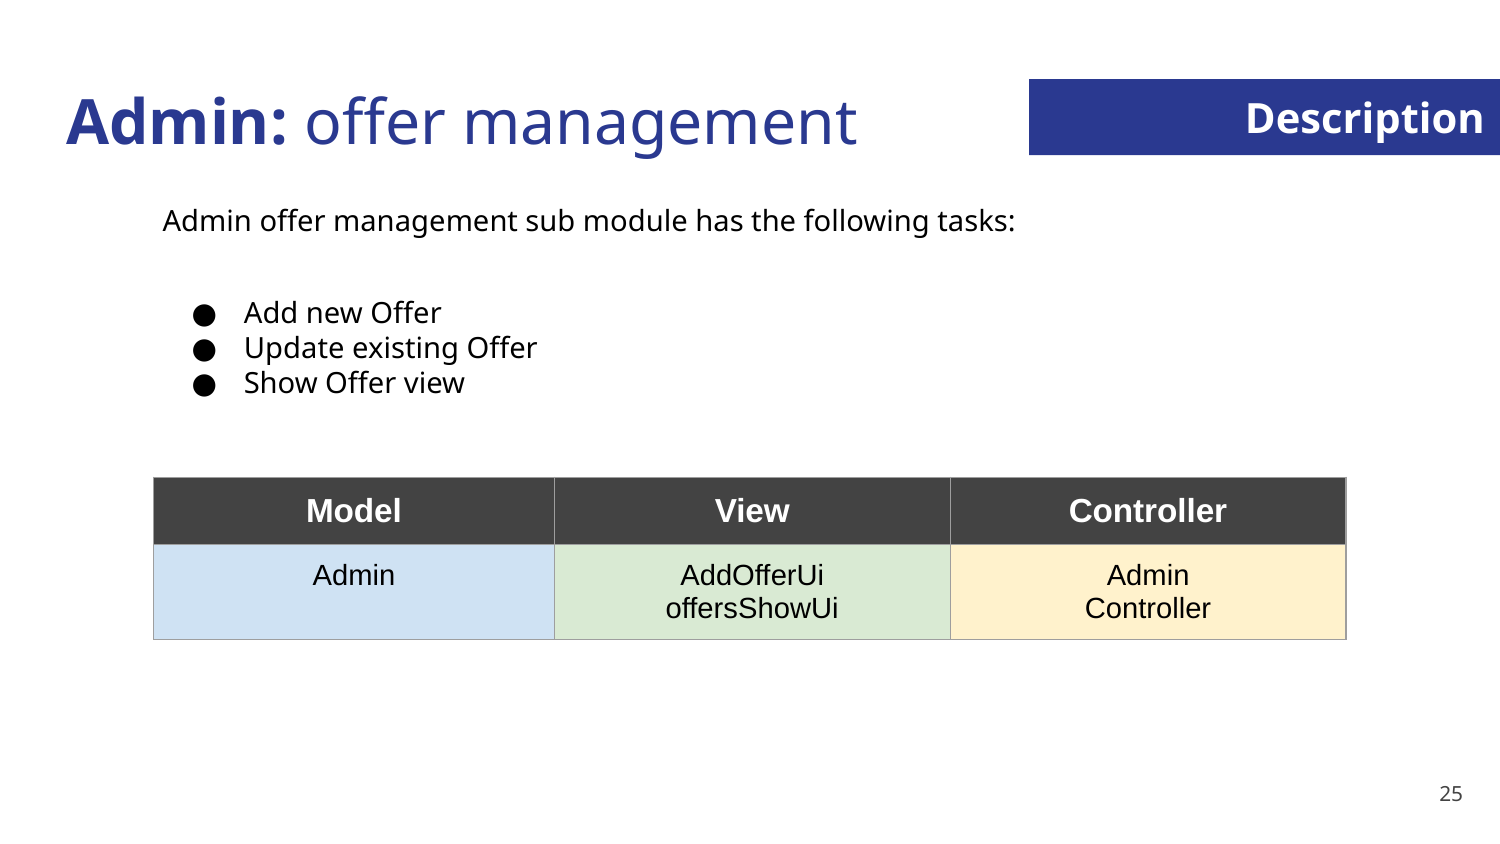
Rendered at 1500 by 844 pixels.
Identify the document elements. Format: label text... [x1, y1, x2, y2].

title Admin: offer management [51, 67, 1449, 167]
table_header Model [154, 478, 554, 544]
text_box Admin offer management sub module has the following tasks: [147, 187, 1353, 253]
table_header Controller [951, 478, 1345, 544]
slide_number ‹#› [1387, 762, 1478, 828]
table_header View [555, 478, 950, 544]
table_cell AddOfferUi offersShowUi [555, 545, 950, 639]
text_box Description [1029, 79, 1500, 156]
table_cell Admin Controller [951, 545, 1345, 639]
table_cell Admin [154, 545, 554, 639]
text_box Add new Offer Update existing Offer Show Offer view [153, 279, 750, 415]
